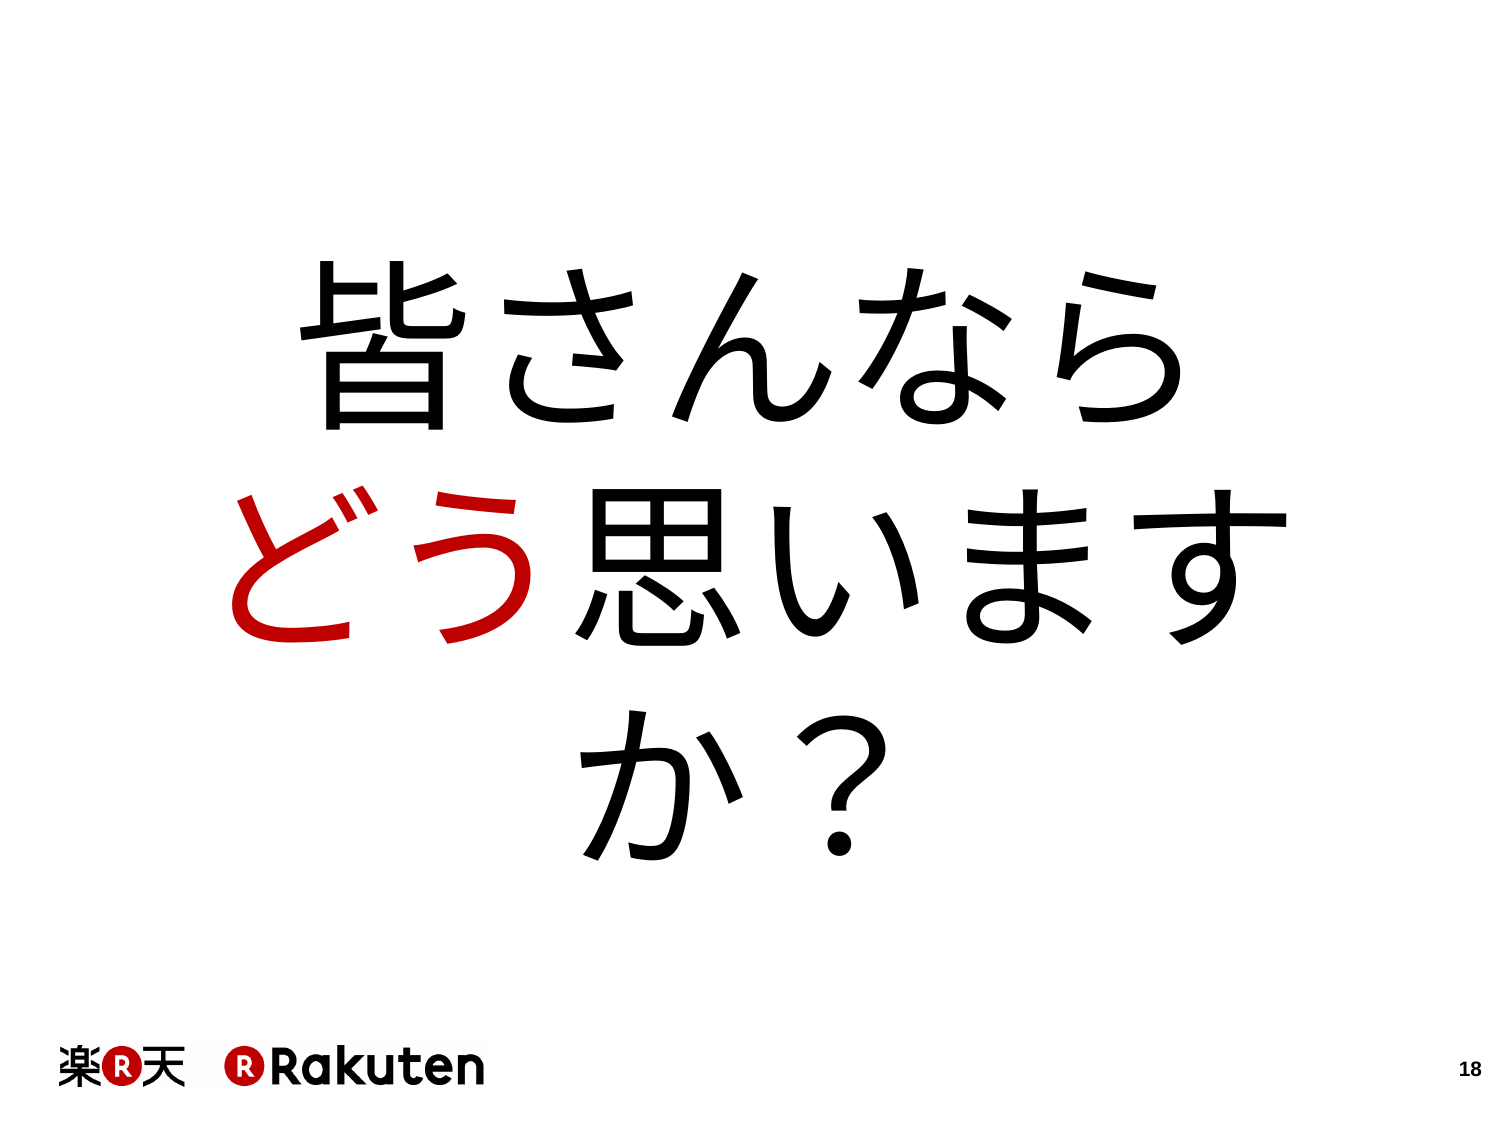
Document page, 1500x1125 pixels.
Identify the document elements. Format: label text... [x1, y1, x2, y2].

text_box 皆さんなら どう思いますか？ [17, 195, 1483, 930]
picture [53, 1039, 491, 1093]
